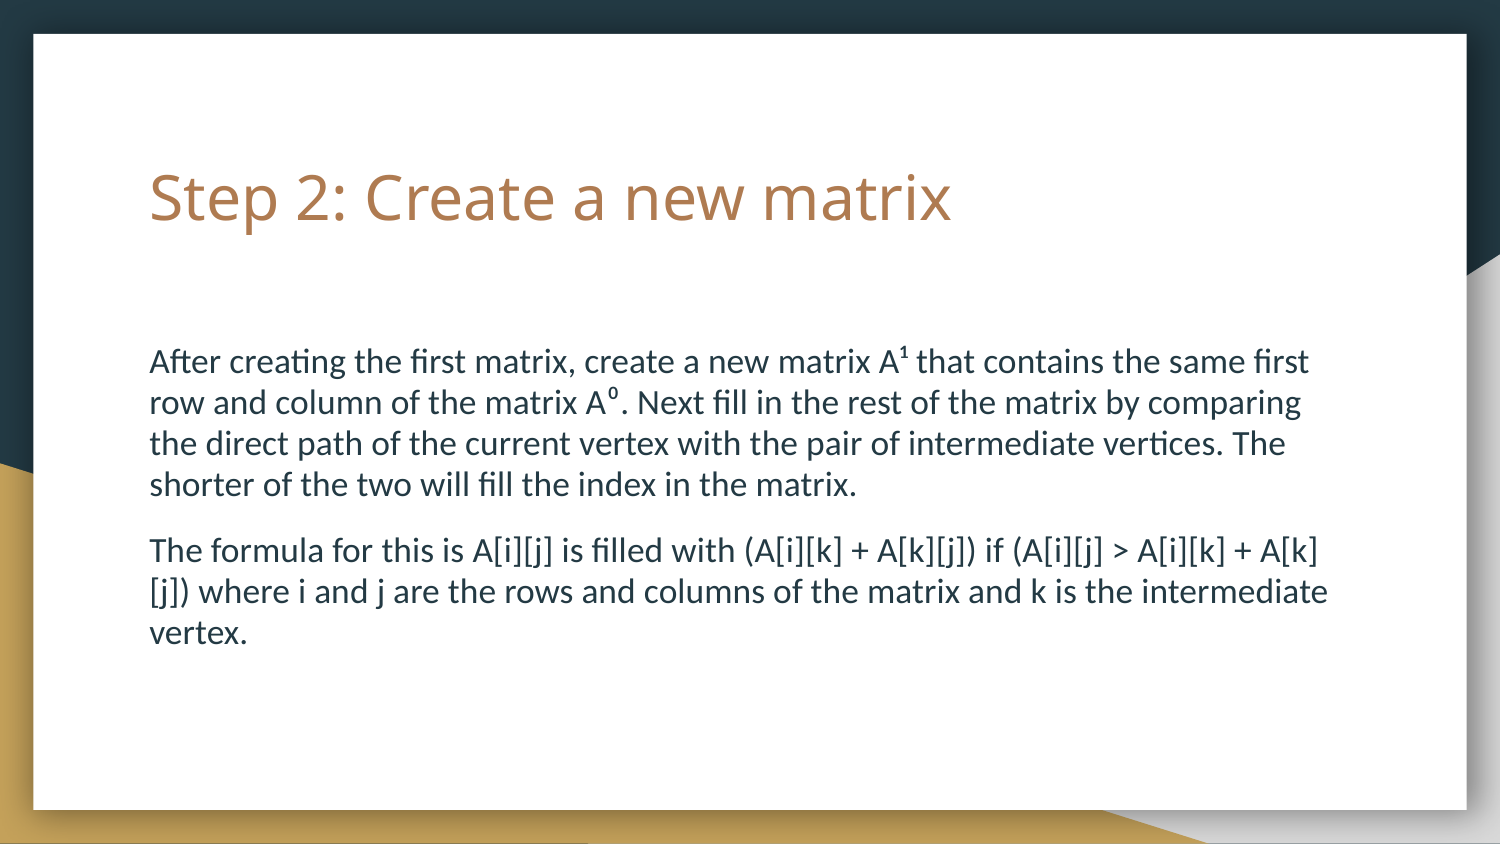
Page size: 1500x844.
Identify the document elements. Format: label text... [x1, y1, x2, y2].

title Step 2: Create a new matrix [134, 138, 1366, 296]
list After creating the first matrix, create a new matrix A¹ that contains the same first row and column of the matrix A⁰. Next fill in the rest of the matrix by comparing the direct path of the current vertex with the pair of intermediate vertices. The shorter of the two will fill the index in the matrix. The formula for this is A[i][j] is filled with (A[i][k] + A[k][j]) if (A[i][j] > A[i][k] + A[k][j]) where i and j are the rows and columns of the matrix and k is the intermediate vertex. [134, 326, 1366, 729]
